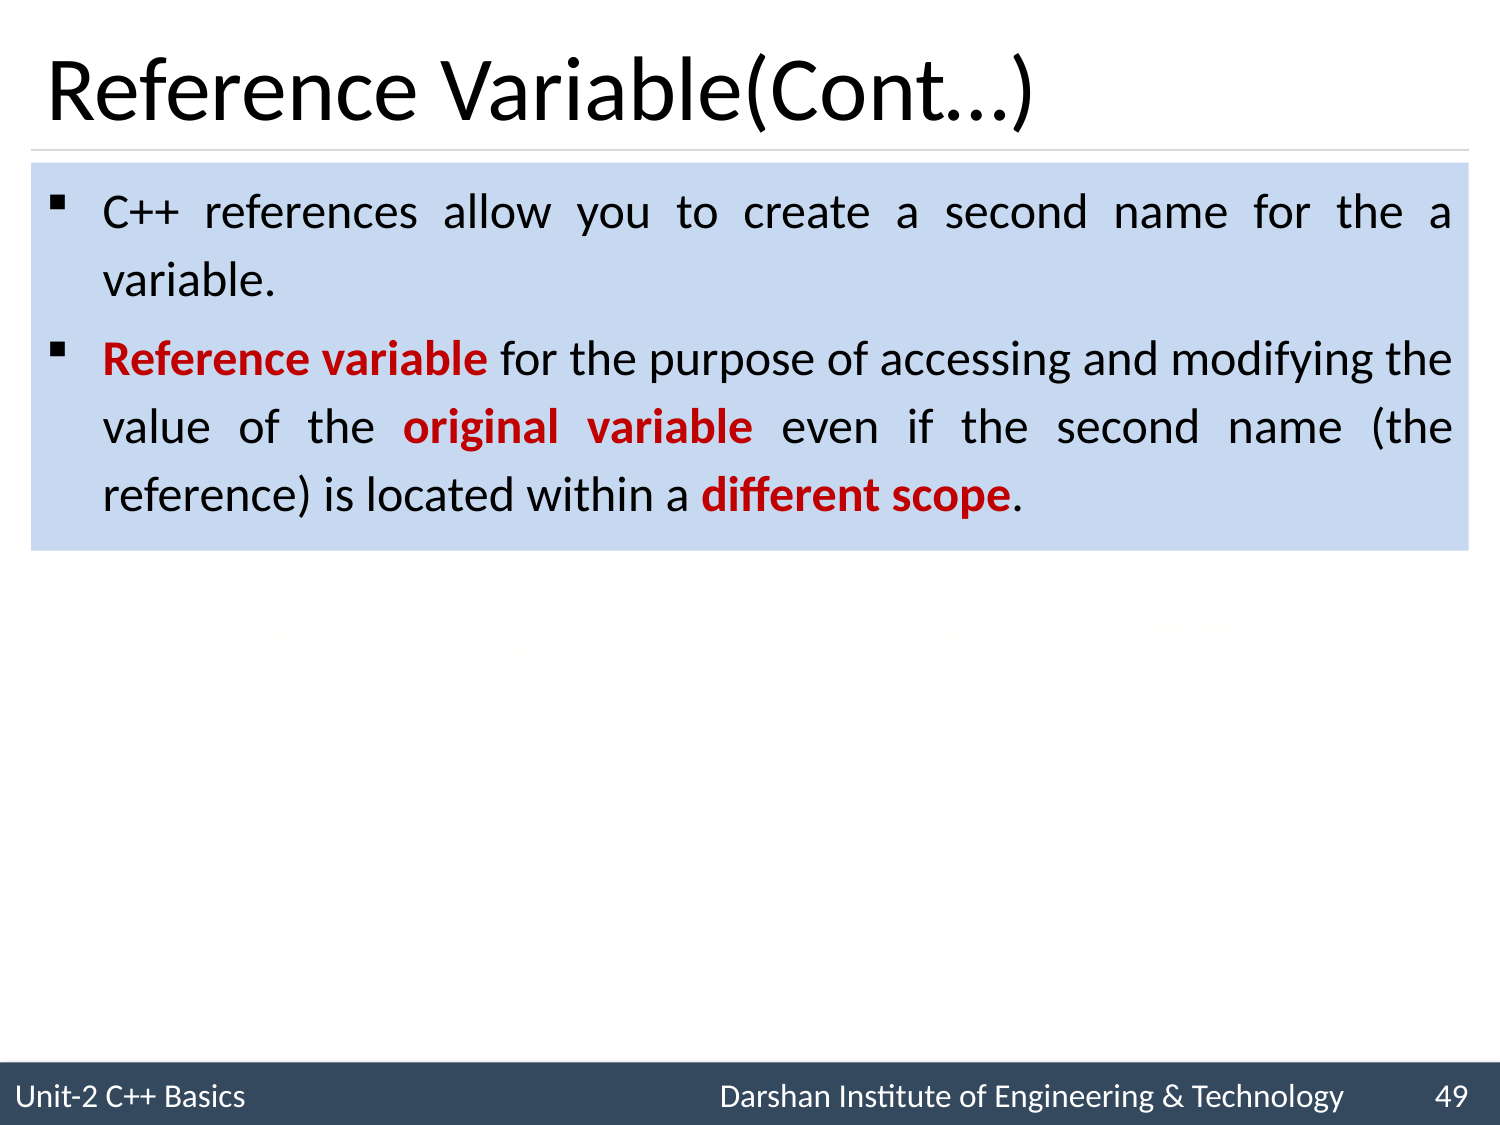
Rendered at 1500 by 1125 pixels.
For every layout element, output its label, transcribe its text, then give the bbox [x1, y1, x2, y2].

title Reference Variable(Cont…) [31, 17, 1469, 150]
list C++ references allow you to create a second name for the a variable. Reference variable for the purpose of accessing and modifying the value of the original variable even if the second name (the reference) is located within a different scope. [31, 162, 1469, 551]
